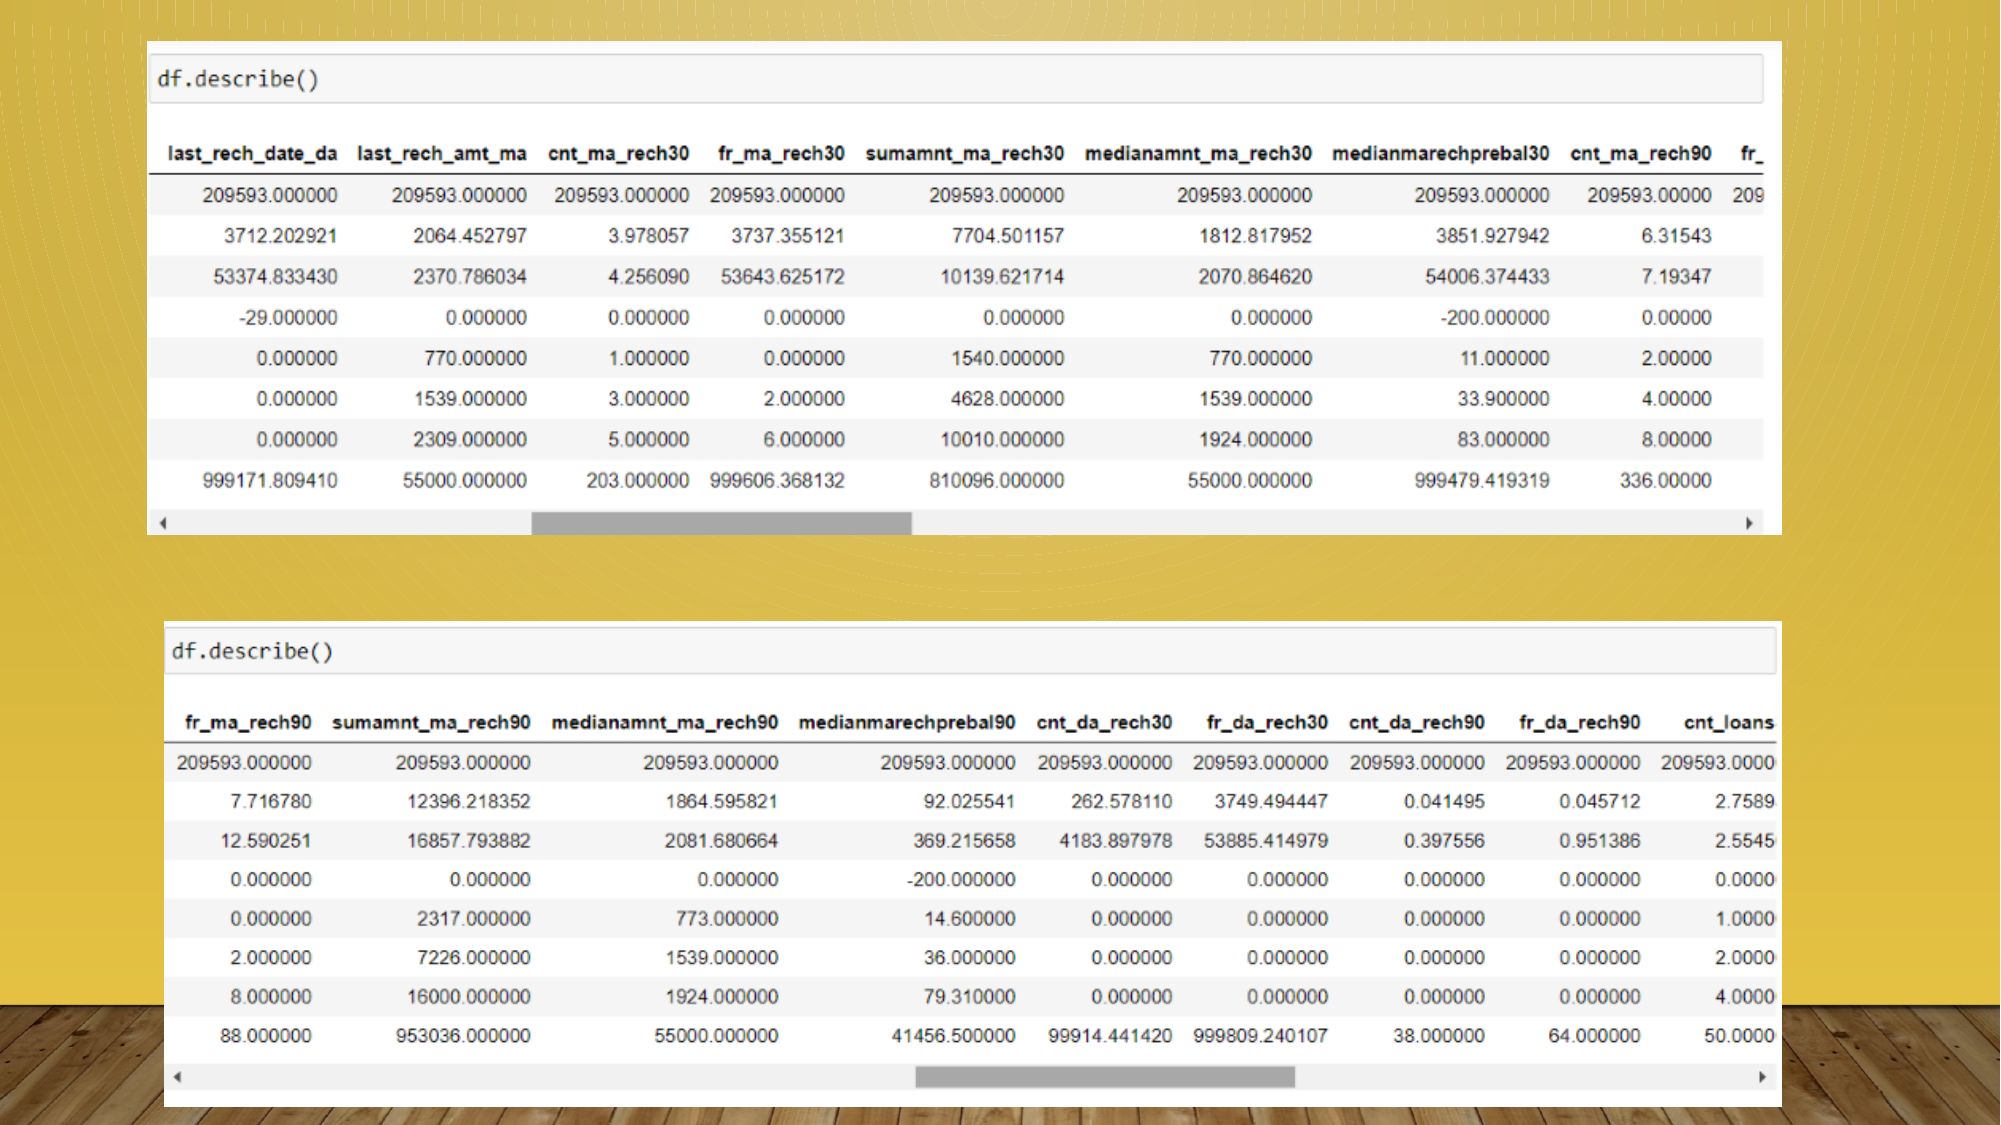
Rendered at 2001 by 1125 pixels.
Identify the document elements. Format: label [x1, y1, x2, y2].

picture [0, 621, 2000, 1125]
picture [147, 41, 1782, 535]
